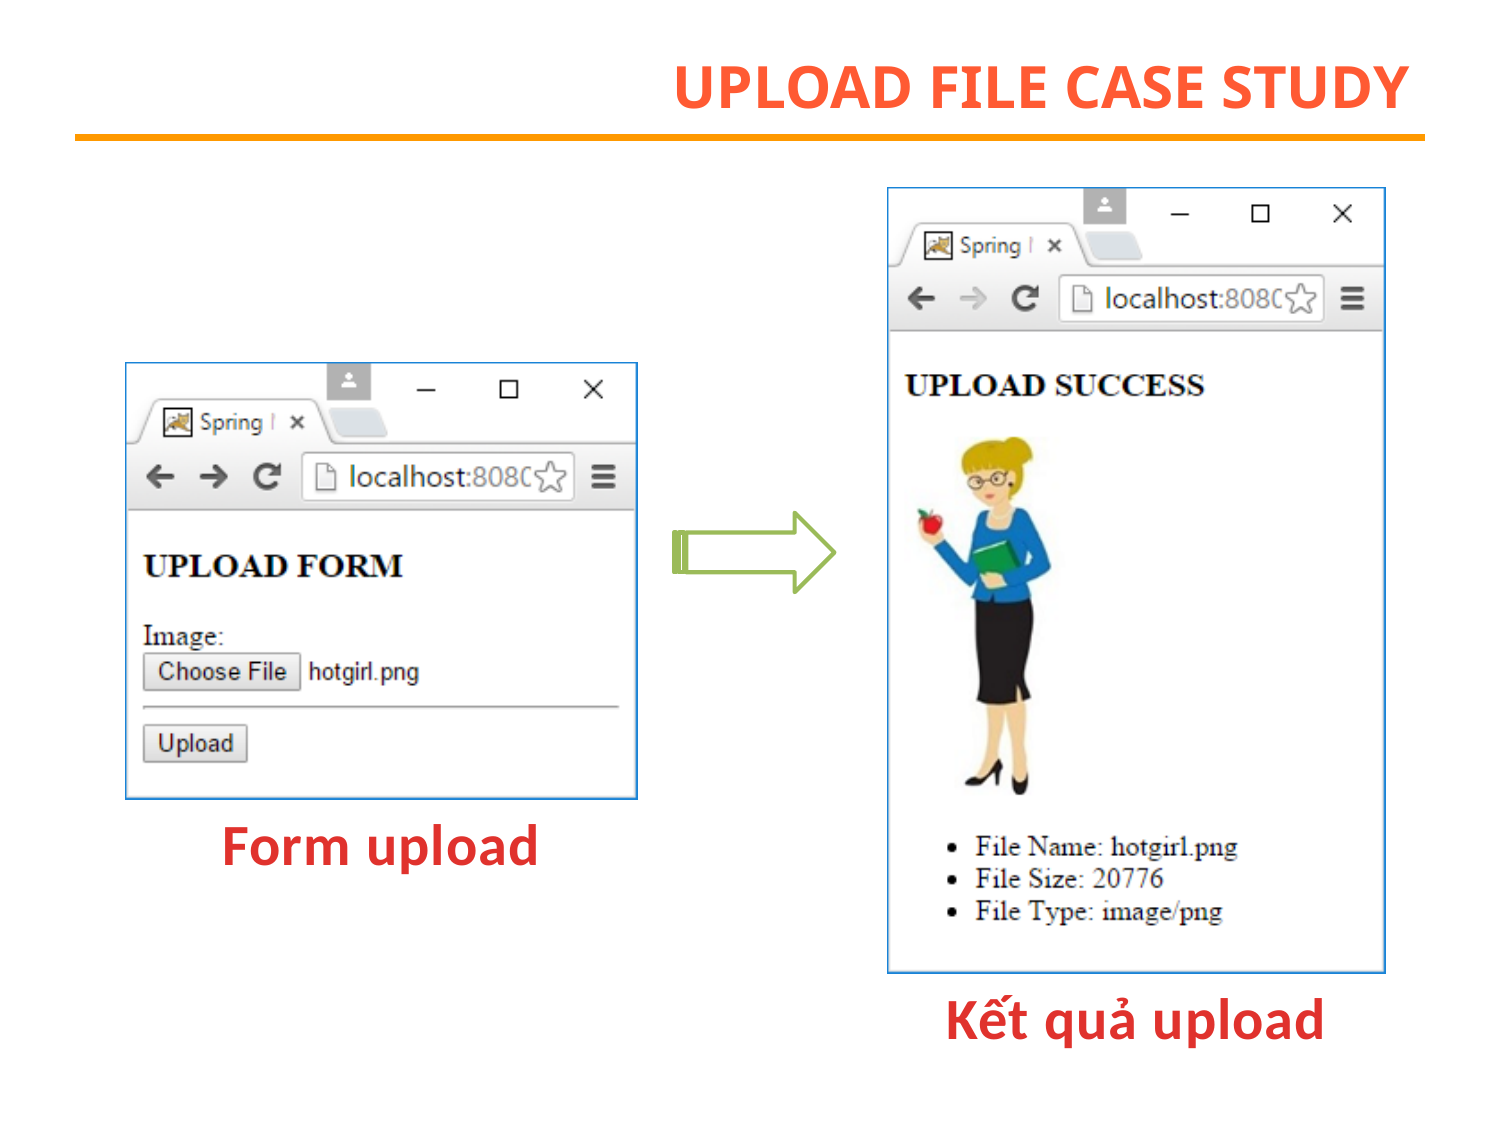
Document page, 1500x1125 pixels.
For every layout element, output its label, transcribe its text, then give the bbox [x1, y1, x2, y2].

text_box [672, 510, 837, 595]
text_box Kết quả upload [931, 983, 1342, 1059]
picture [887, 187, 1387, 974]
picture [124, 362, 638, 800]
title Upload file case study [337, 45, 1425, 125]
text_box Form upload [207, 808, 555, 885]
